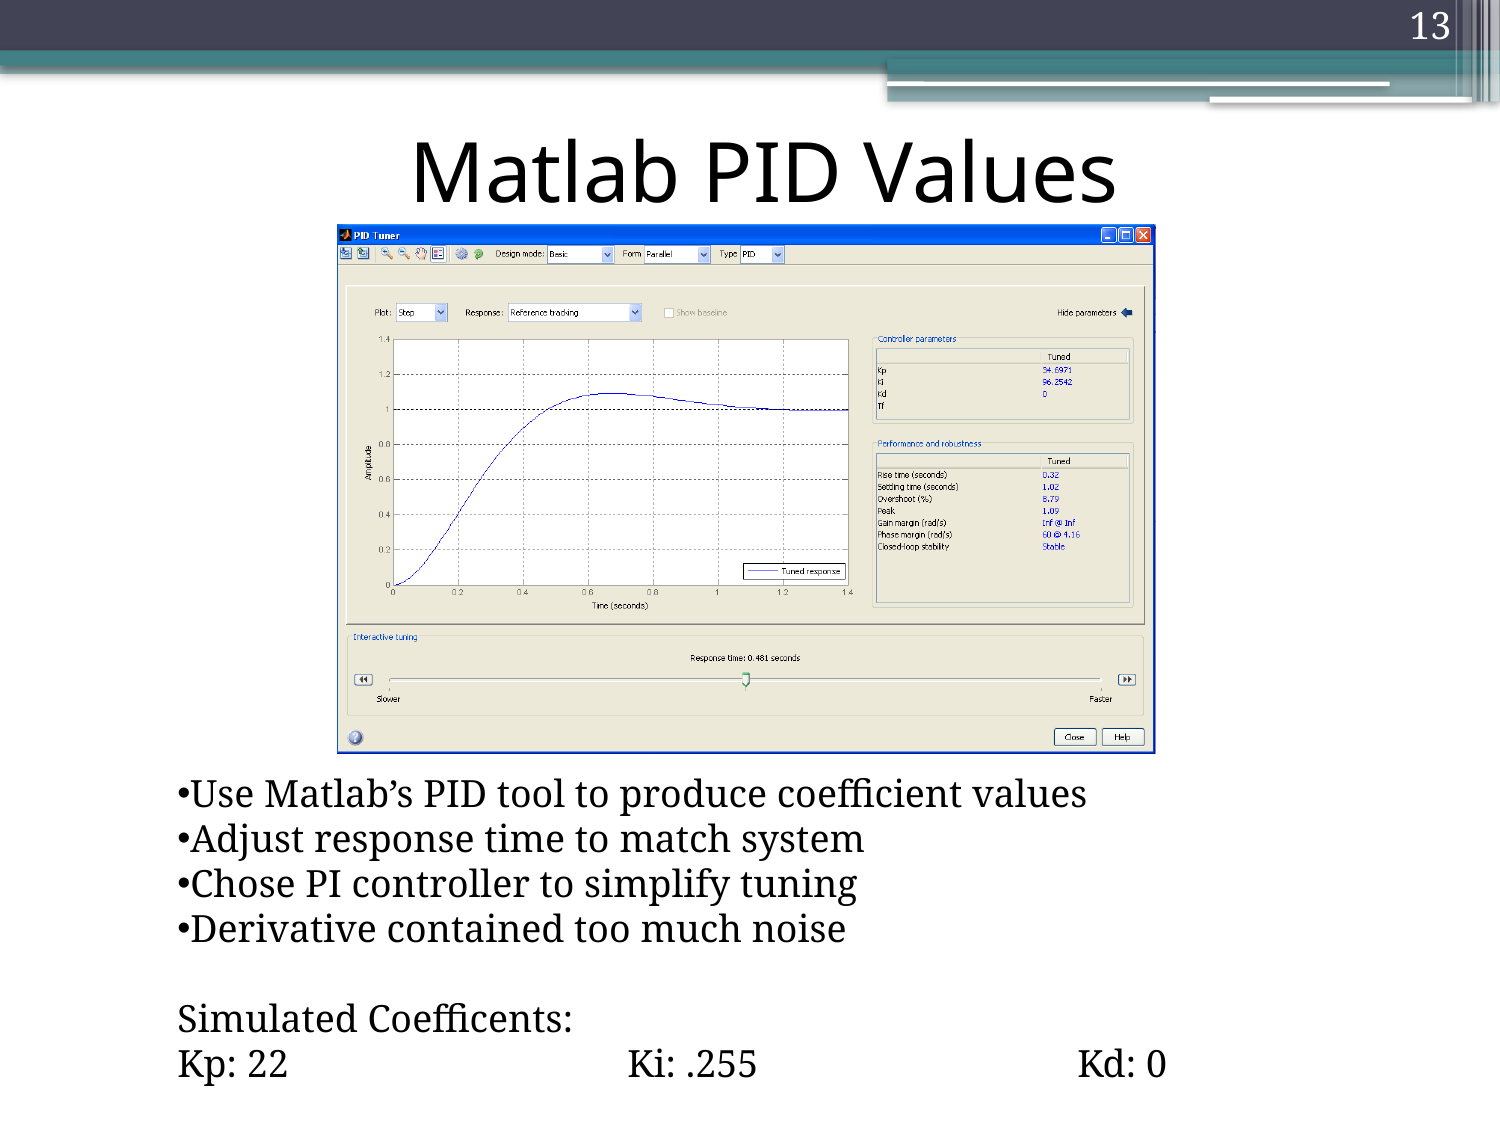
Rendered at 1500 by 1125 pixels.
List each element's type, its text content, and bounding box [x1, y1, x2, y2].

title Matlab PID Values [394, 75, 1163, 263]
text_box Use Matlab’s PID tool to produce coefficient values Adjust response time to match system Chose PI controller to simplify tuning Derivative contained too much noise Simulated Coefficents: Kp: 22 Ki: .255 Kd: 0 [162, 762, 1263, 1125]
picture [337, 224, 1156, 755]
slide_number 13 [1341, 0, 1466, 61]
